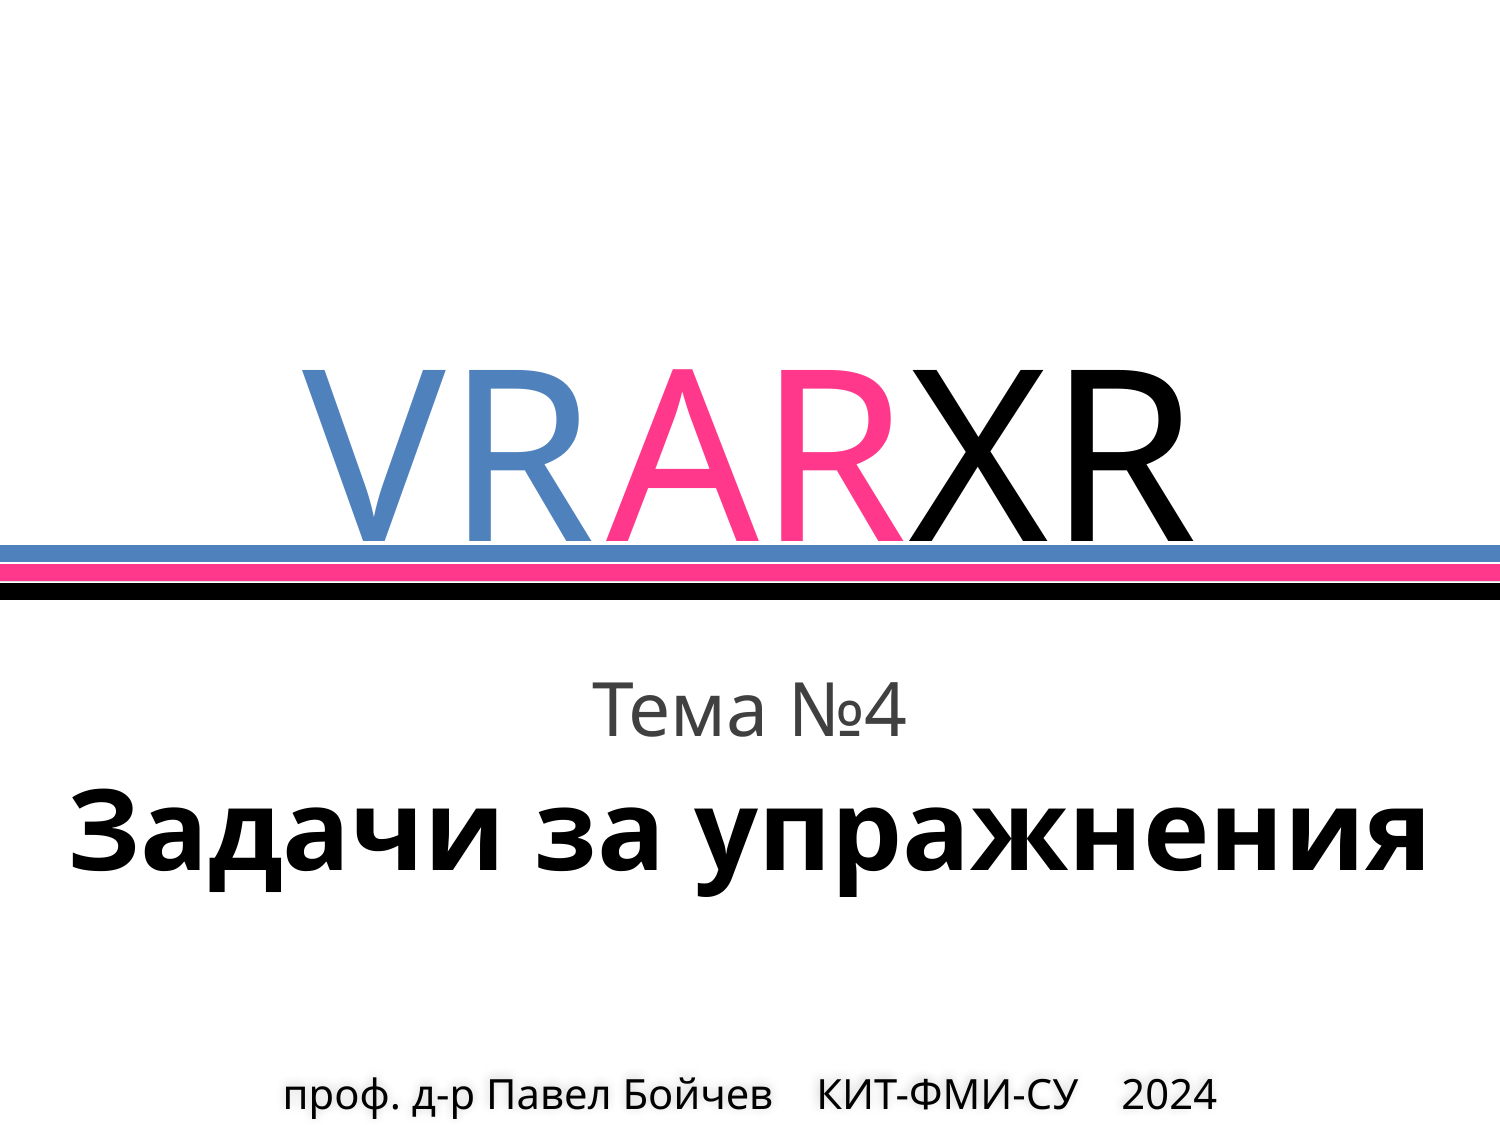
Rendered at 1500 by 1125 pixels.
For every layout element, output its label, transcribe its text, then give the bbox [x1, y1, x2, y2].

list Тема №4 [0, 650, 1500, 763]
list Задачи за упражнения [0, 763, 1500, 888]
title проф. д-р Павел Бойчев КИТ-ФМИ-СУ 2024 [0, 1027, 1500, 1125]
